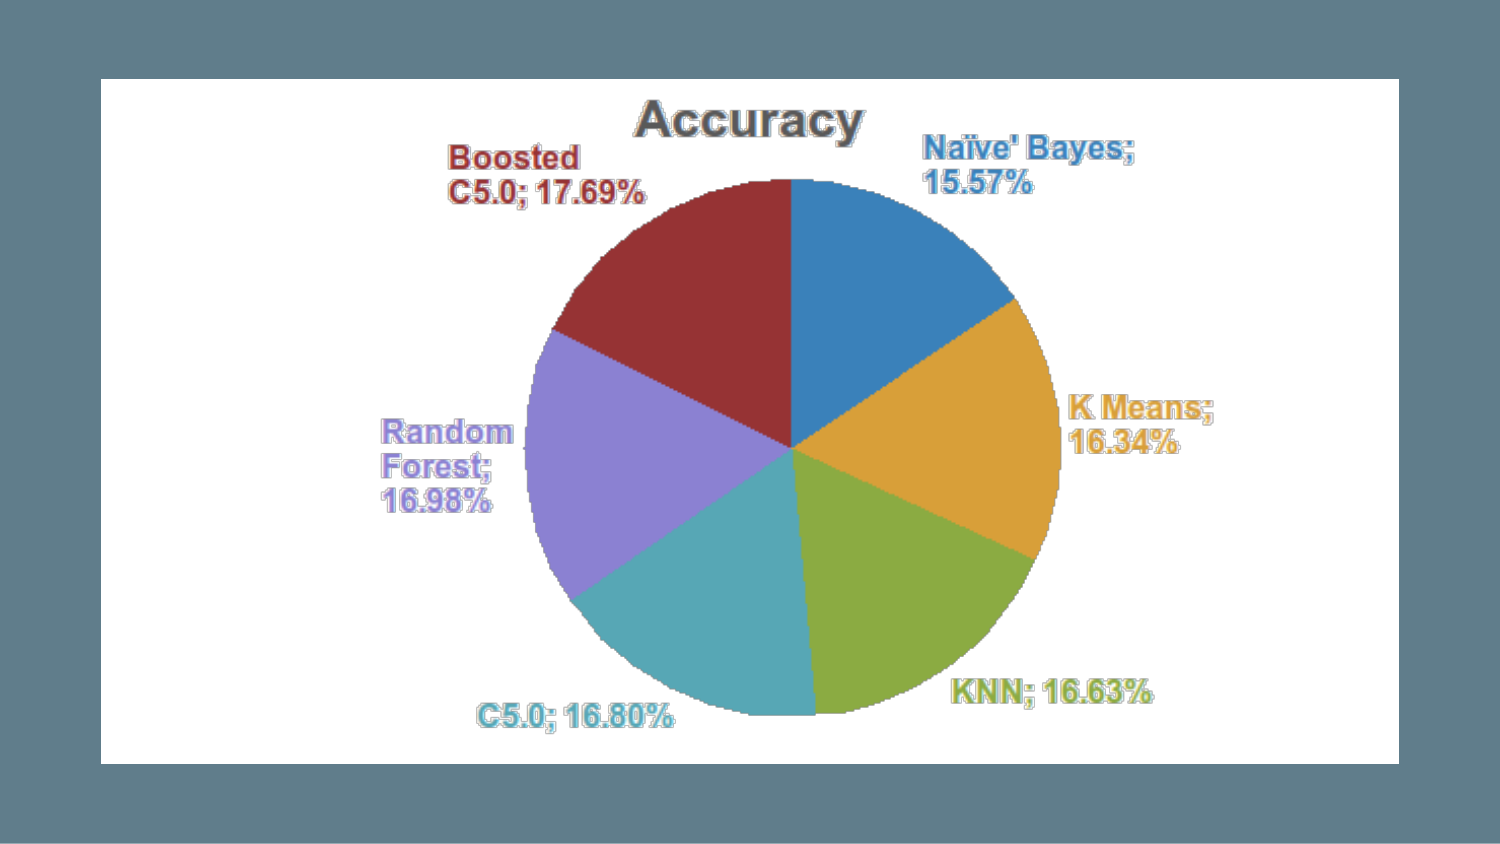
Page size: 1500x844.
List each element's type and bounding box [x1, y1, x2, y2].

picture [110, 88, 1390, 756]
